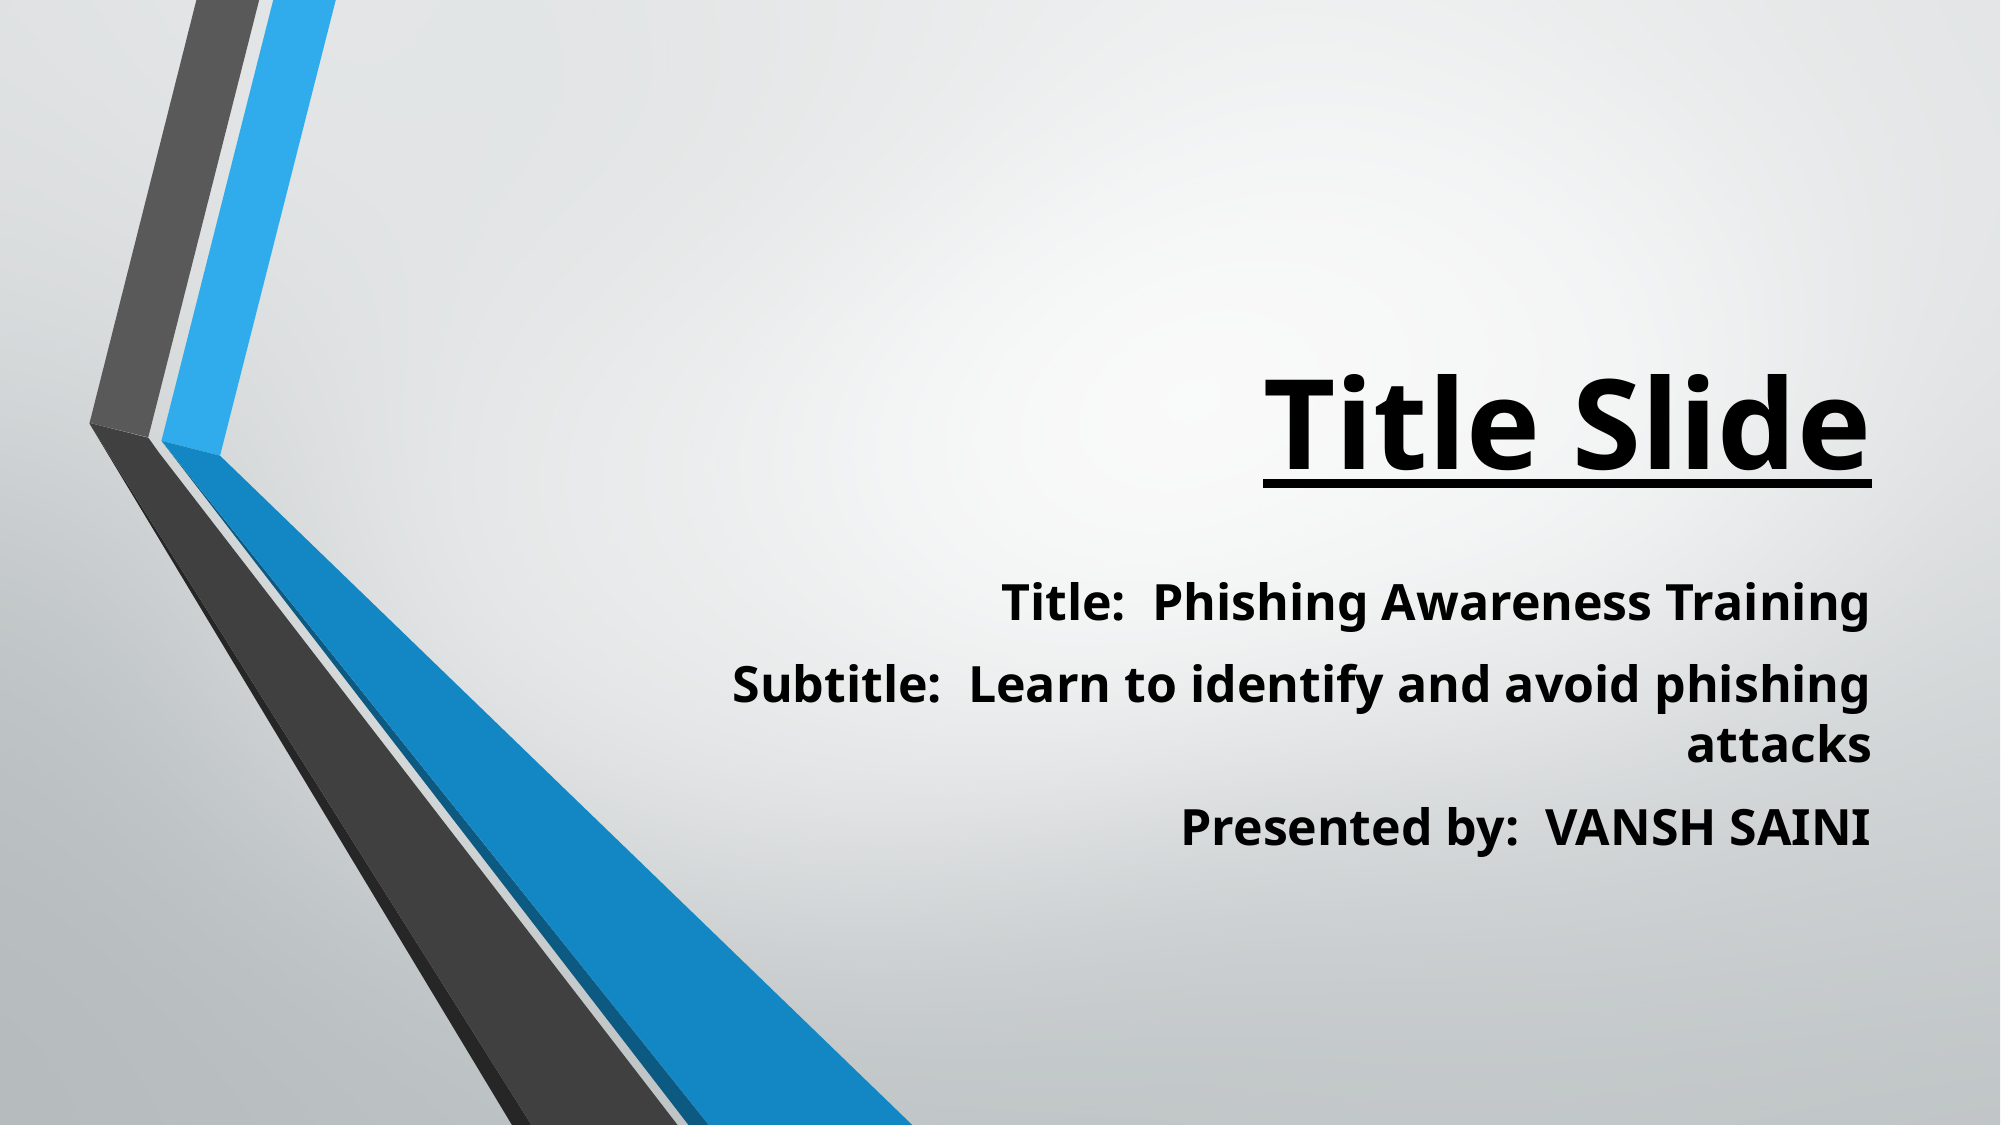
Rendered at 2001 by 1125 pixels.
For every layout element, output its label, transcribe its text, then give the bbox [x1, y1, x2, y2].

title Title Slide [480, 72, 1887, 503]
subtitle Title: Phishing Awareness Training Subtitle: Learn to identify and avoid phishing attacks Presented by: VANSH SAINI [686, 562, 1887, 791]
